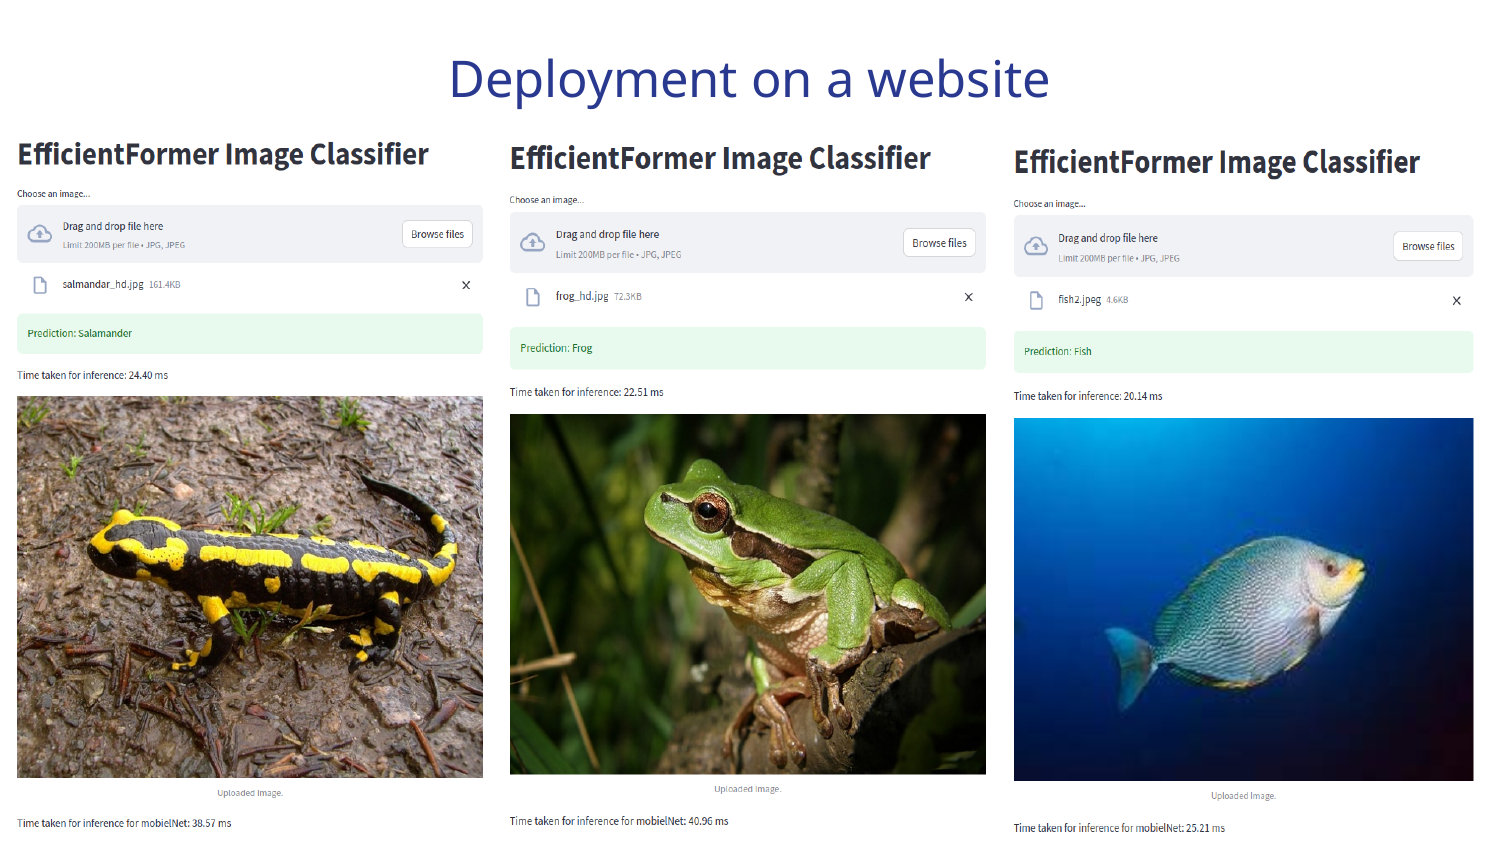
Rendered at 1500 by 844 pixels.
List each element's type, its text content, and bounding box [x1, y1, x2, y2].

title Deployment on a website [51, 28, 1449, 126]
picture [0, 127, 1500, 844]
